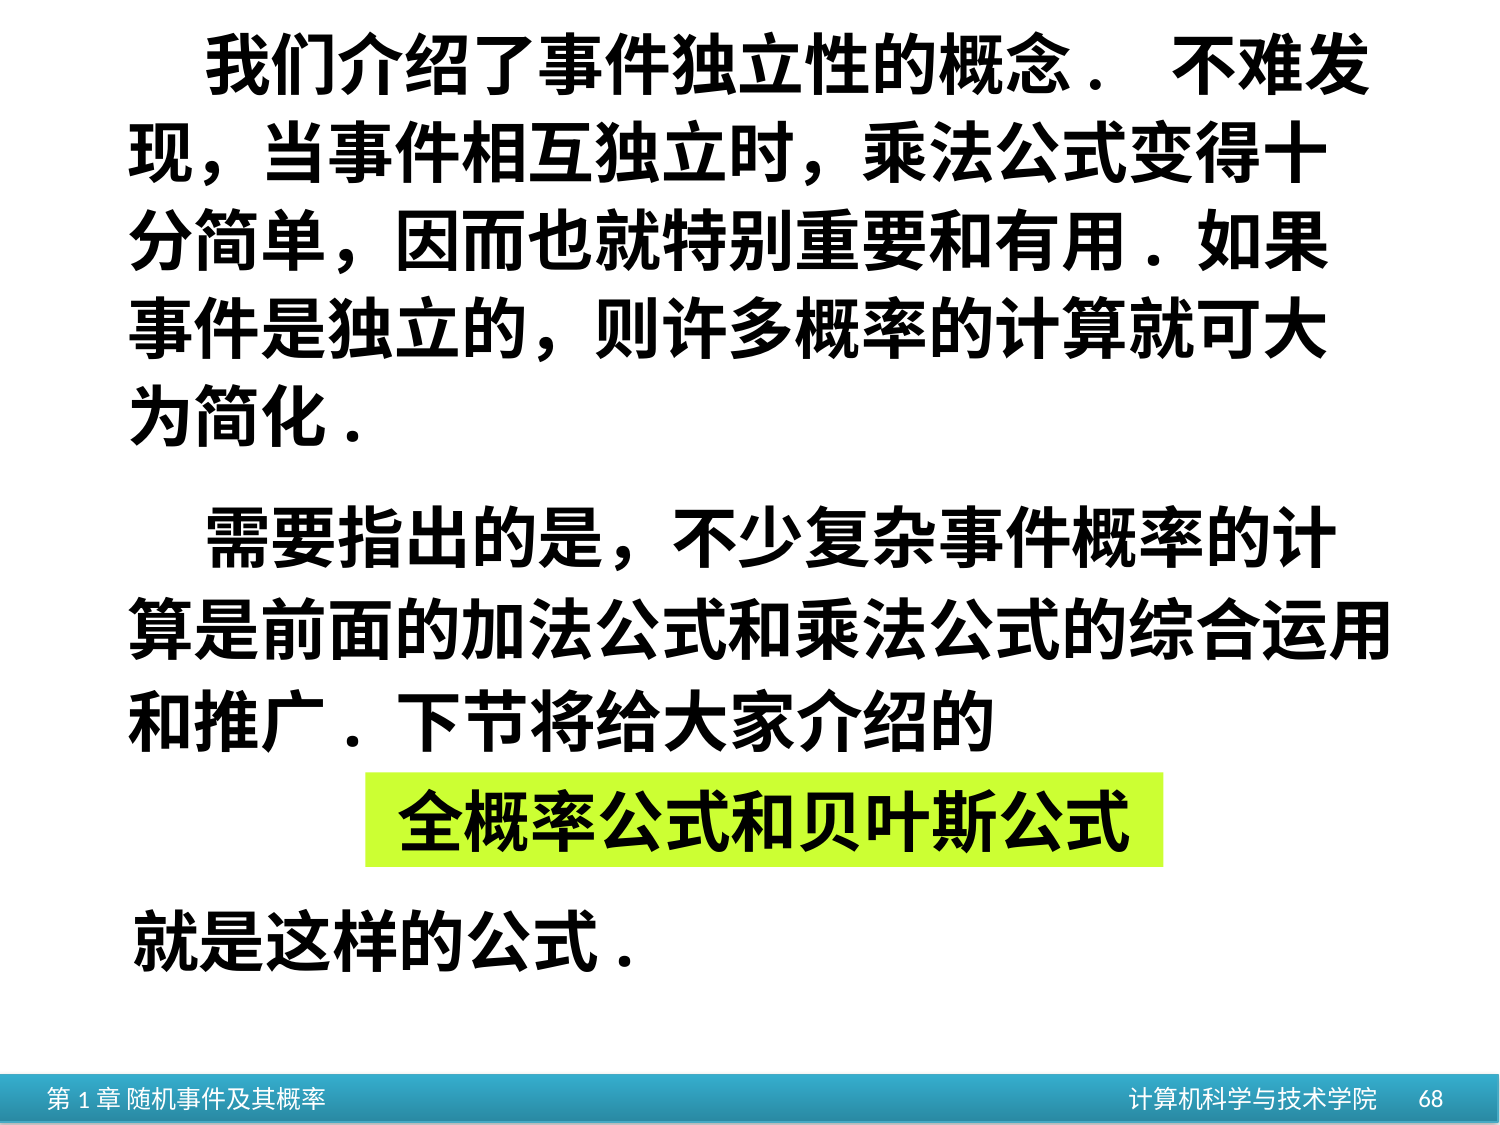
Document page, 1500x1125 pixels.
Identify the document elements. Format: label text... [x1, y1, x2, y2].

text_box 全概率公式和贝叶斯公式 [365, 772, 1164, 867]
text_box 需要指出的是，不少复杂事件概率的计算是前面的加法公式和乘法公式的综合运用和推广. 下节将给大家介绍的 [112, 476, 1413, 767]
text_box 就是这样的公式. [117, 892, 650, 987]
text_box 我们介绍了事件独立性的概念. 不难发现，当事件相互独立时，乘法公式变得十分简单，因而也就特别重要和有用. 如果事件是独立的，则许多概率的计算就可大为简化. [112, 7, 1397, 462]
